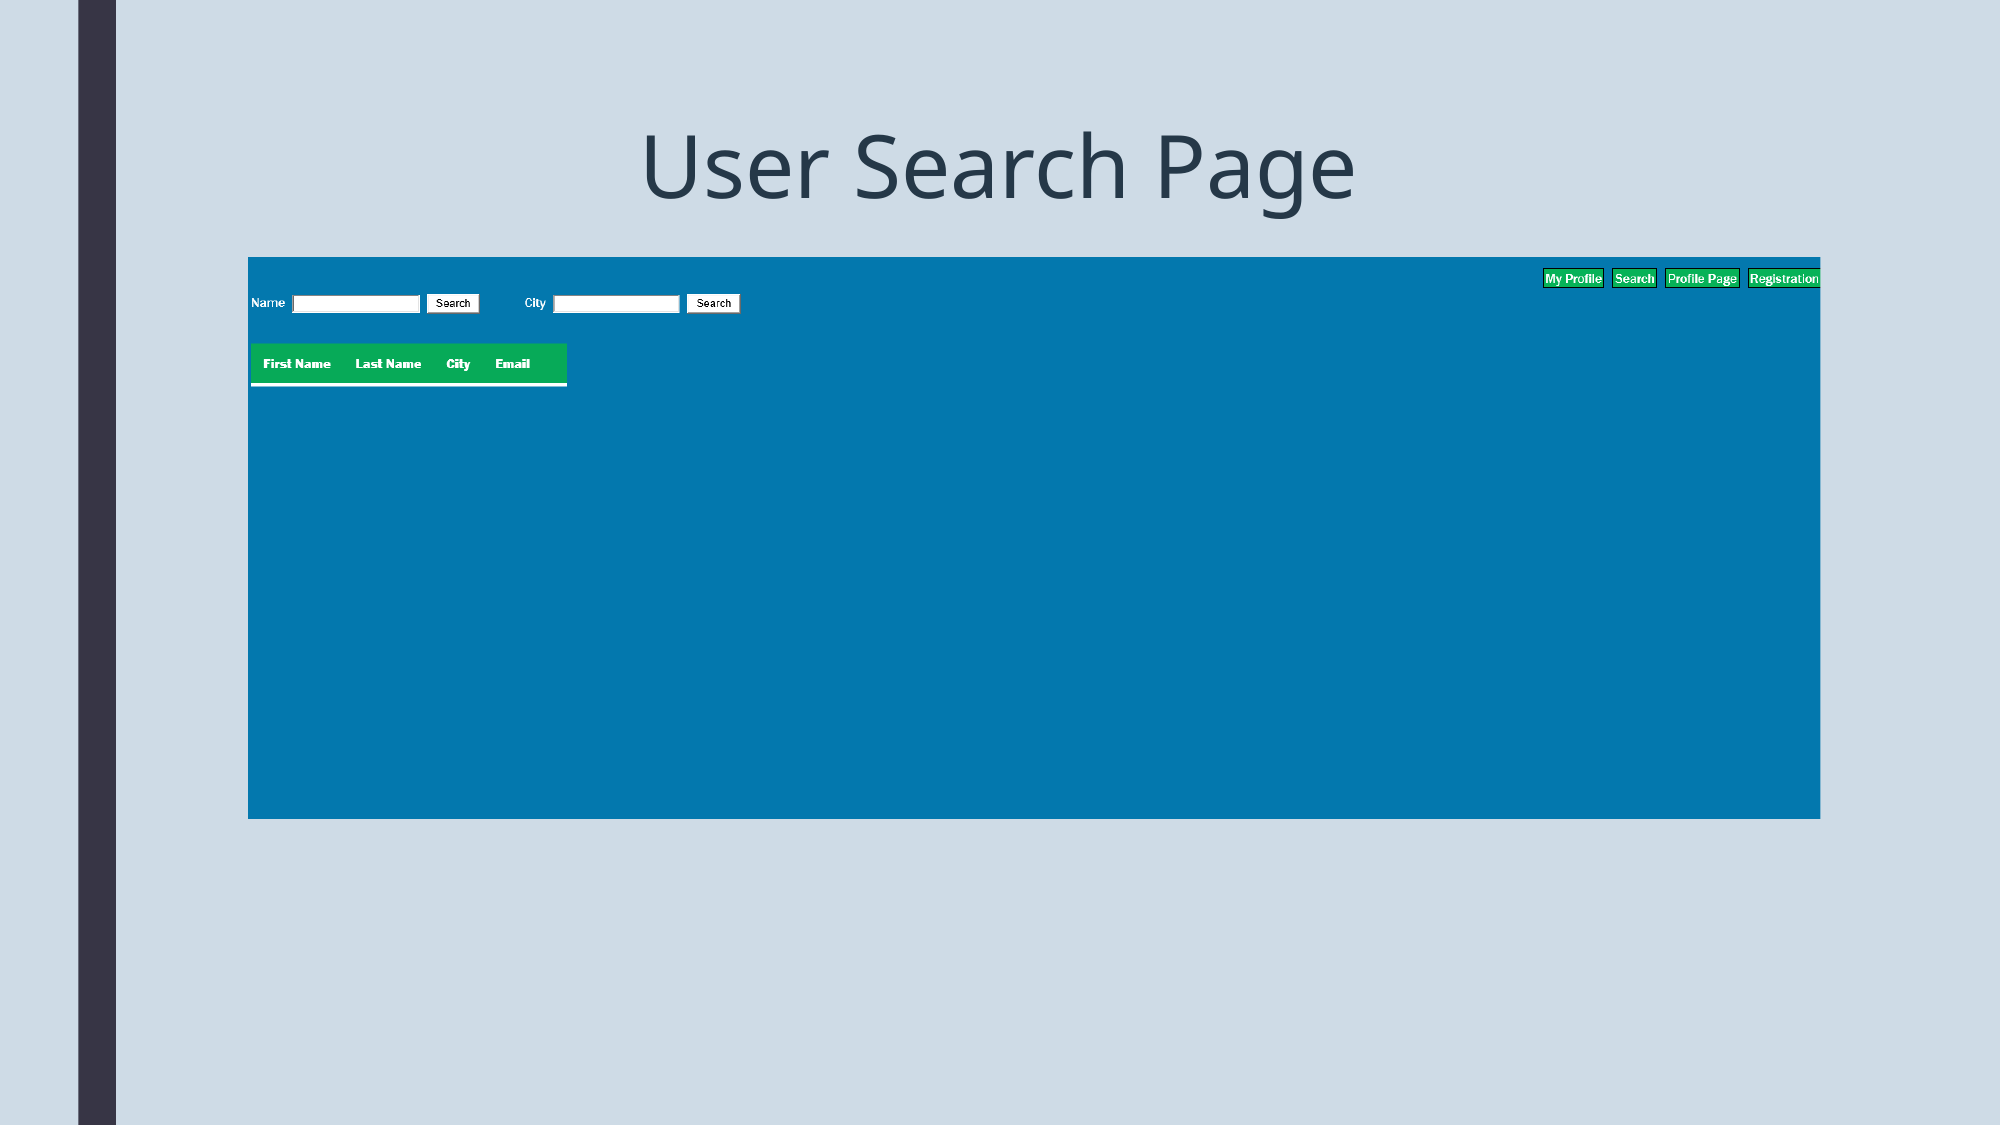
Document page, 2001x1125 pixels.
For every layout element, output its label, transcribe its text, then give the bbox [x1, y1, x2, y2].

picture [252, 344, 566, 386]
picture [554, 296, 679, 312]
picture [1666, 269, 1739, 287]
picture [428, 295, 479, 313]
picture [688, 295, 740, 313]
picture [1544, 269, 1603, 287]
picture [1613, 269, 1656, 287]
picture [1749, 269, 1821, 287]
text_box User Search Page [624, 103, 1406, 224]
picture [293, 296, 419, 312]
